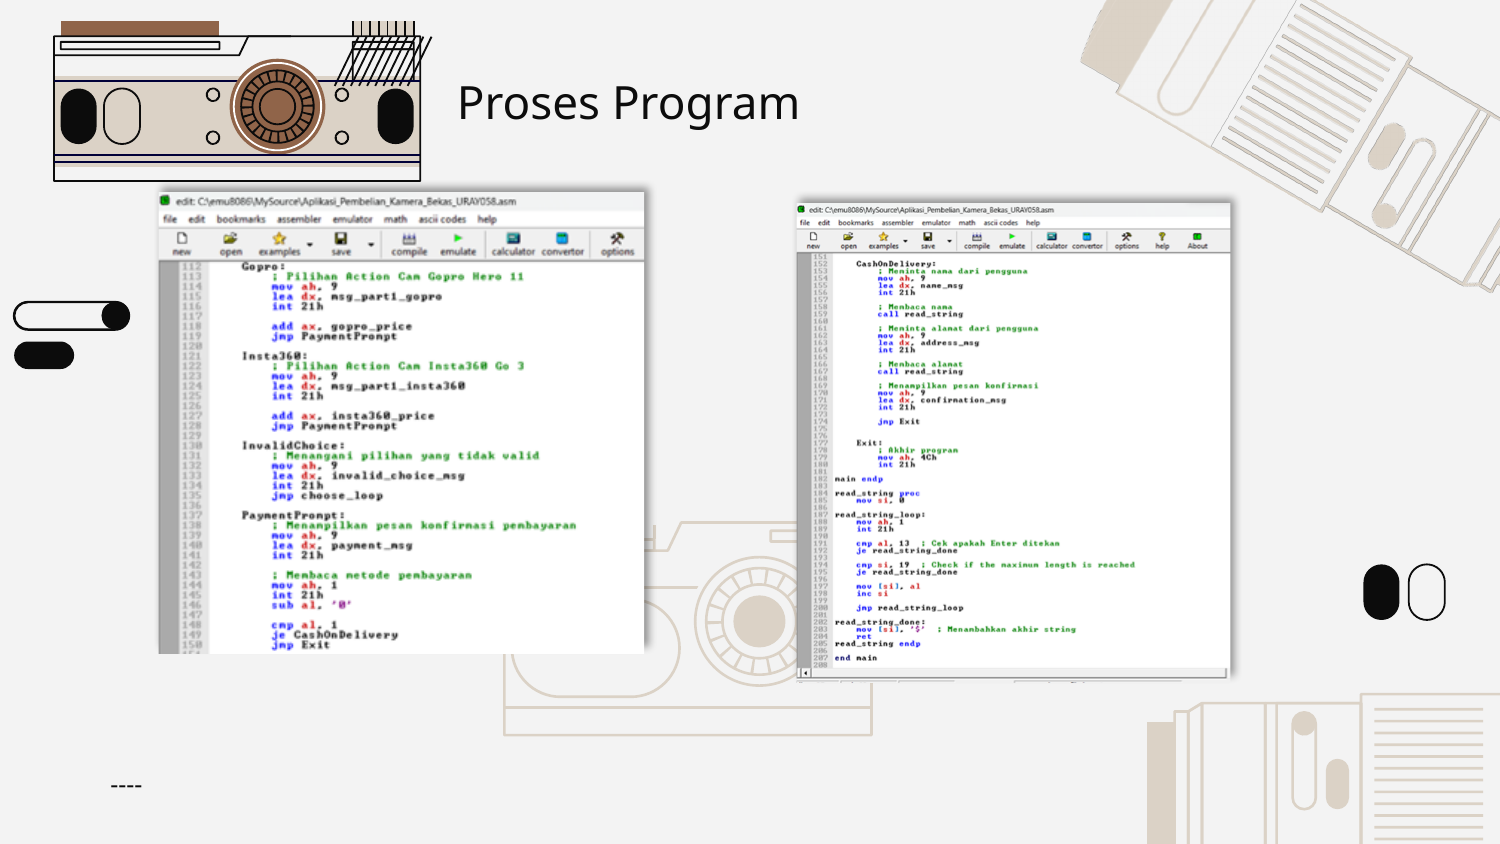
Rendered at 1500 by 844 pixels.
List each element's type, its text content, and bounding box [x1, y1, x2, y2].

title Proses Program [437, 50, 1073, 141]
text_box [1363, 563, 1446, 622]
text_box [12, 300, 131, 370]
subtitle ---- [95, 529, 1248, 814]
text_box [502, 520, 874, 737]
picture [158, 192, 645, 654]
picture [796, 0, 1500, 684]
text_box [1308, 530, 1492, 844]
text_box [52, 20, 433, 183]
